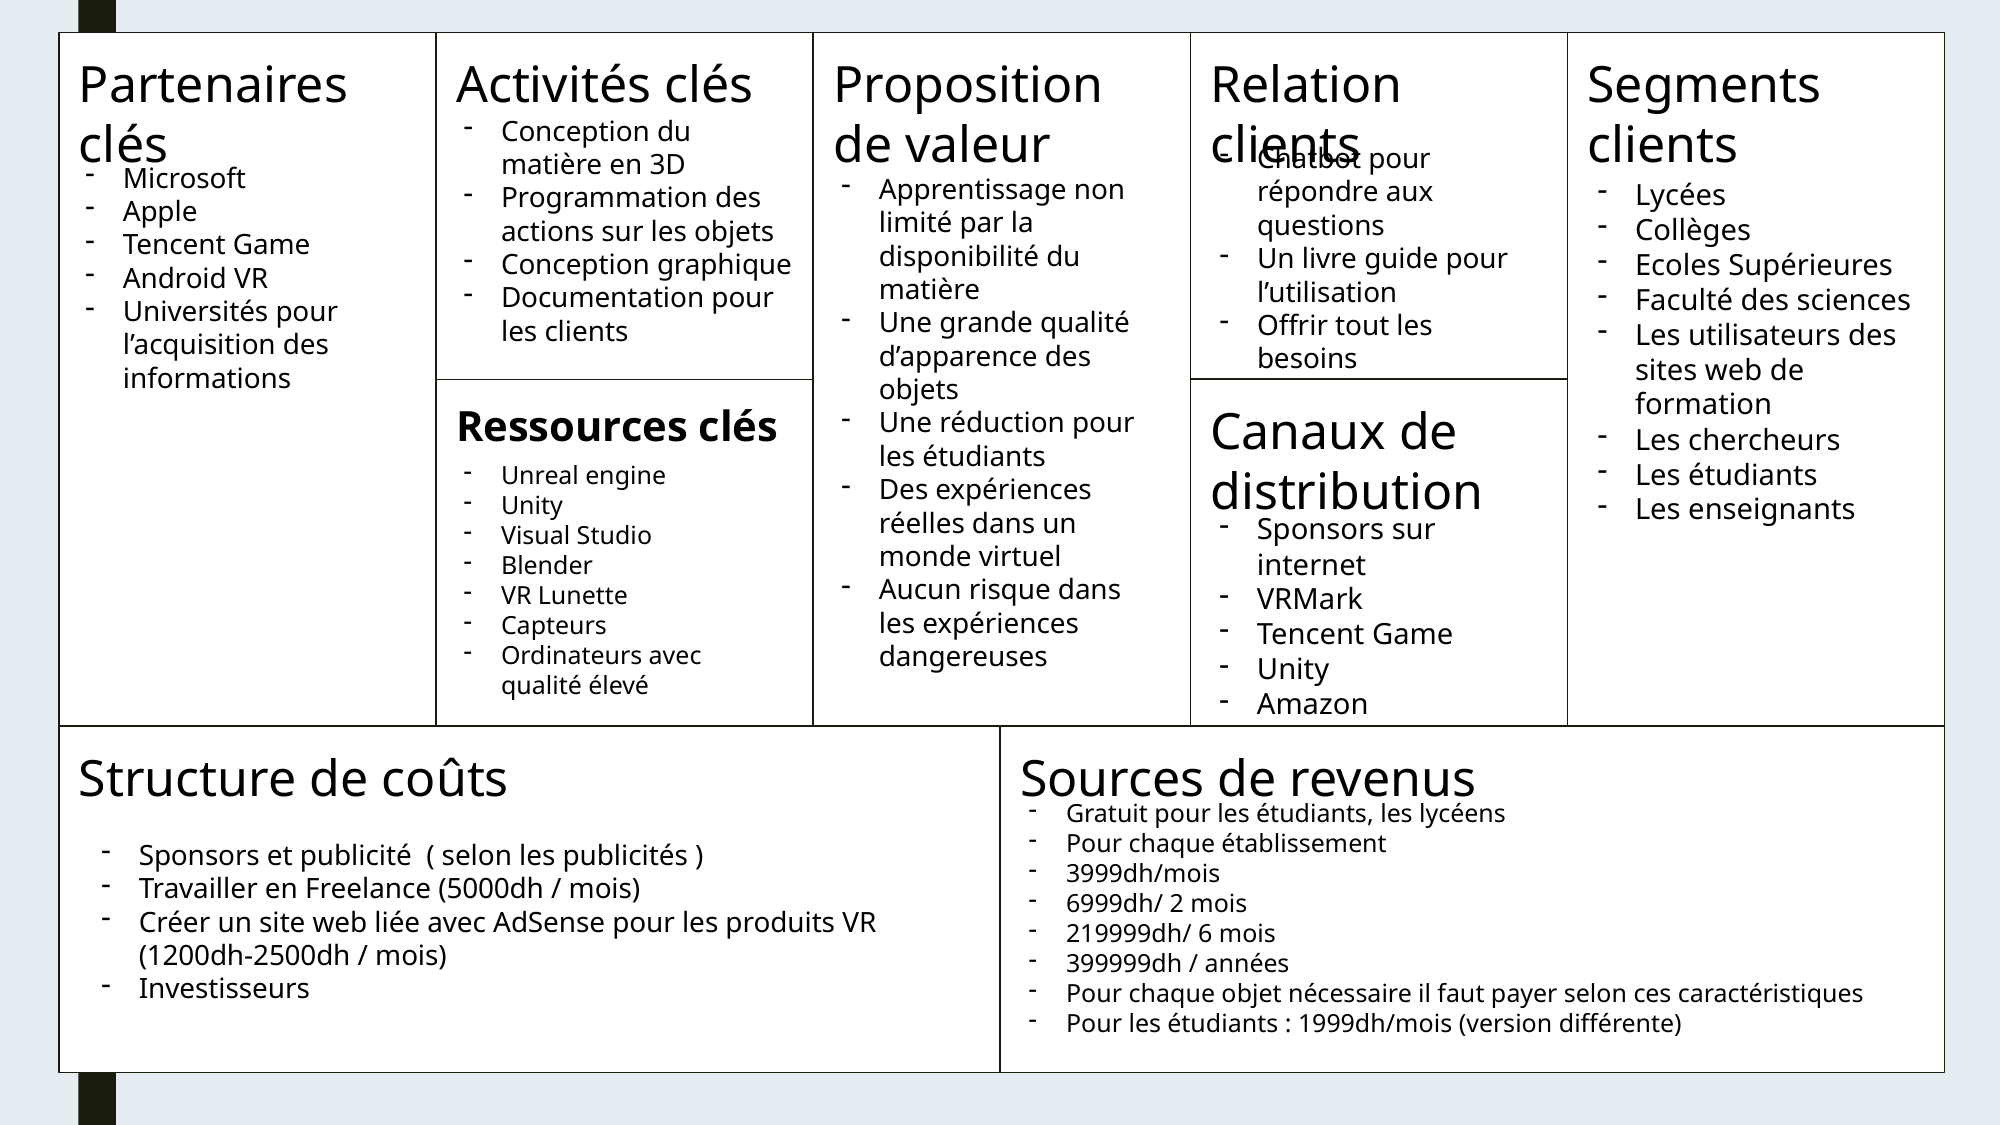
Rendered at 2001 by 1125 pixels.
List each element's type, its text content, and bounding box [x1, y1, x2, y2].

text_box Relation clients [1190, 32, 1567, 379]
text_box Gratuit pour les étudiants, les lycéens Pour chaque établissement 3999dh/mois 6999dh/ 2 mois 219999dh/ 6 mois 399999dh / années Pour chaque objet nécessaire il faut payer selon ces caractéristiques Pour les étudiants : 1999dh/mois (version différente) [1013, 790, 1928, 1125]
text_box Lycées Collèges Ecoles Supérieures Faculté des sciences Les utilisateurs des sites web de formation Les chercheurs Les étudiants Les enseignants [1582, 168, 1930, 534]
text_box Conception du matière en 3D Programmation des actions sur les objets Conception graphique Documentation pour les clients [448, 105, 814, 355]
text_box Ressources clés [436, 379, 814, 725]
text_box Segments clients [1567, 32, 1945, 725]
text_box Apprentissage non limité par la disponibilité du matière Une grande qualité d’apparence des objets Une réduction pour les étudiants Des expériences réelles dans un monde virtuel Aucun risque dans les expériences dangereuses [826, 164, 1174, 715]
text_box Canaux de distribution [1190, 379, 1567, 725]
text_box Sponsors sur internet VRMark Tencent Game Unity Amazon [1204, 503, 1568, 728]
text_box Sponsors et publicité ( selon les publicités ) Travailler en Freelance (5000dh / mois) Créer un site web liée avec AdSense pour les produits VR (1200dh-2500dh / mois) Investisseurs [86, 830, 985, 1012]
text_box Proposition de valeur [814, 32, 1190, 725]
text_box Structure de coûts [58, 725, 999, 1073]
text_box Sources de revenus [999, 725, 1945, 1073]
text_box Chatbot pour répondre aux questions Un livre guide pour l’utilisation Offrir tout les besoins [1204, 133, 1552, 416]
text_box Activités clés [437, 32, 814, 379]
text_box Microsoft Apple Tencent Game Android VR Universités pour l’acquisition des informations [70, 152, 418, 435]
text_box Unreal engine Unity Visual Studio Blender VR Lunette Capteurs Ordinateurs avec qualité élevé [448, 452, 796, 707]
text_box Partenaires clés [58, 32, 437, 725]
